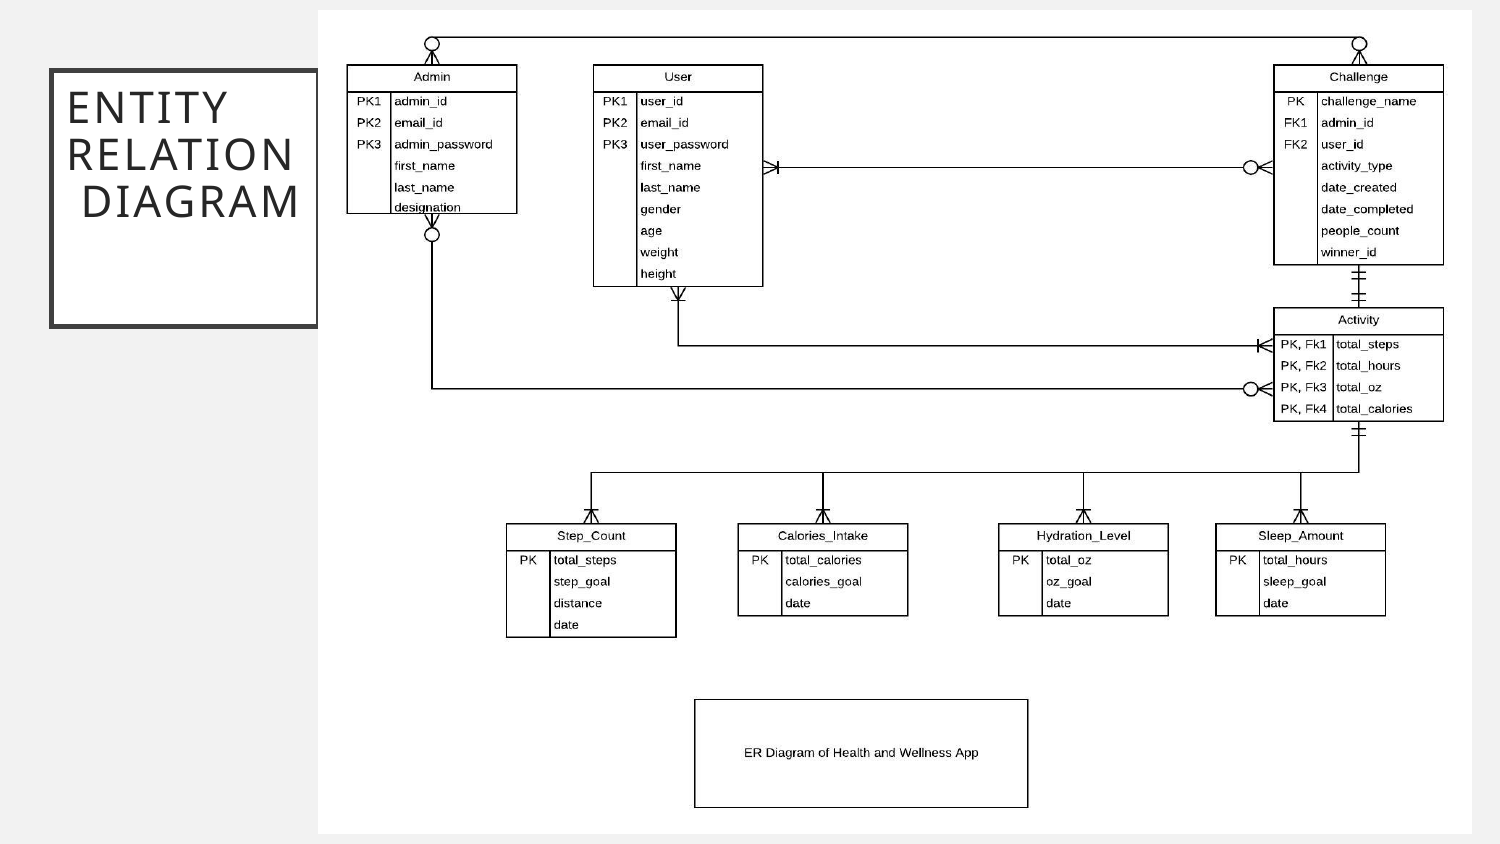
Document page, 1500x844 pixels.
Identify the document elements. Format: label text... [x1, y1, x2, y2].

picture [318, 10, 1472, 834]
title Entity Relation Diagram [49, 68, 318, 329]
